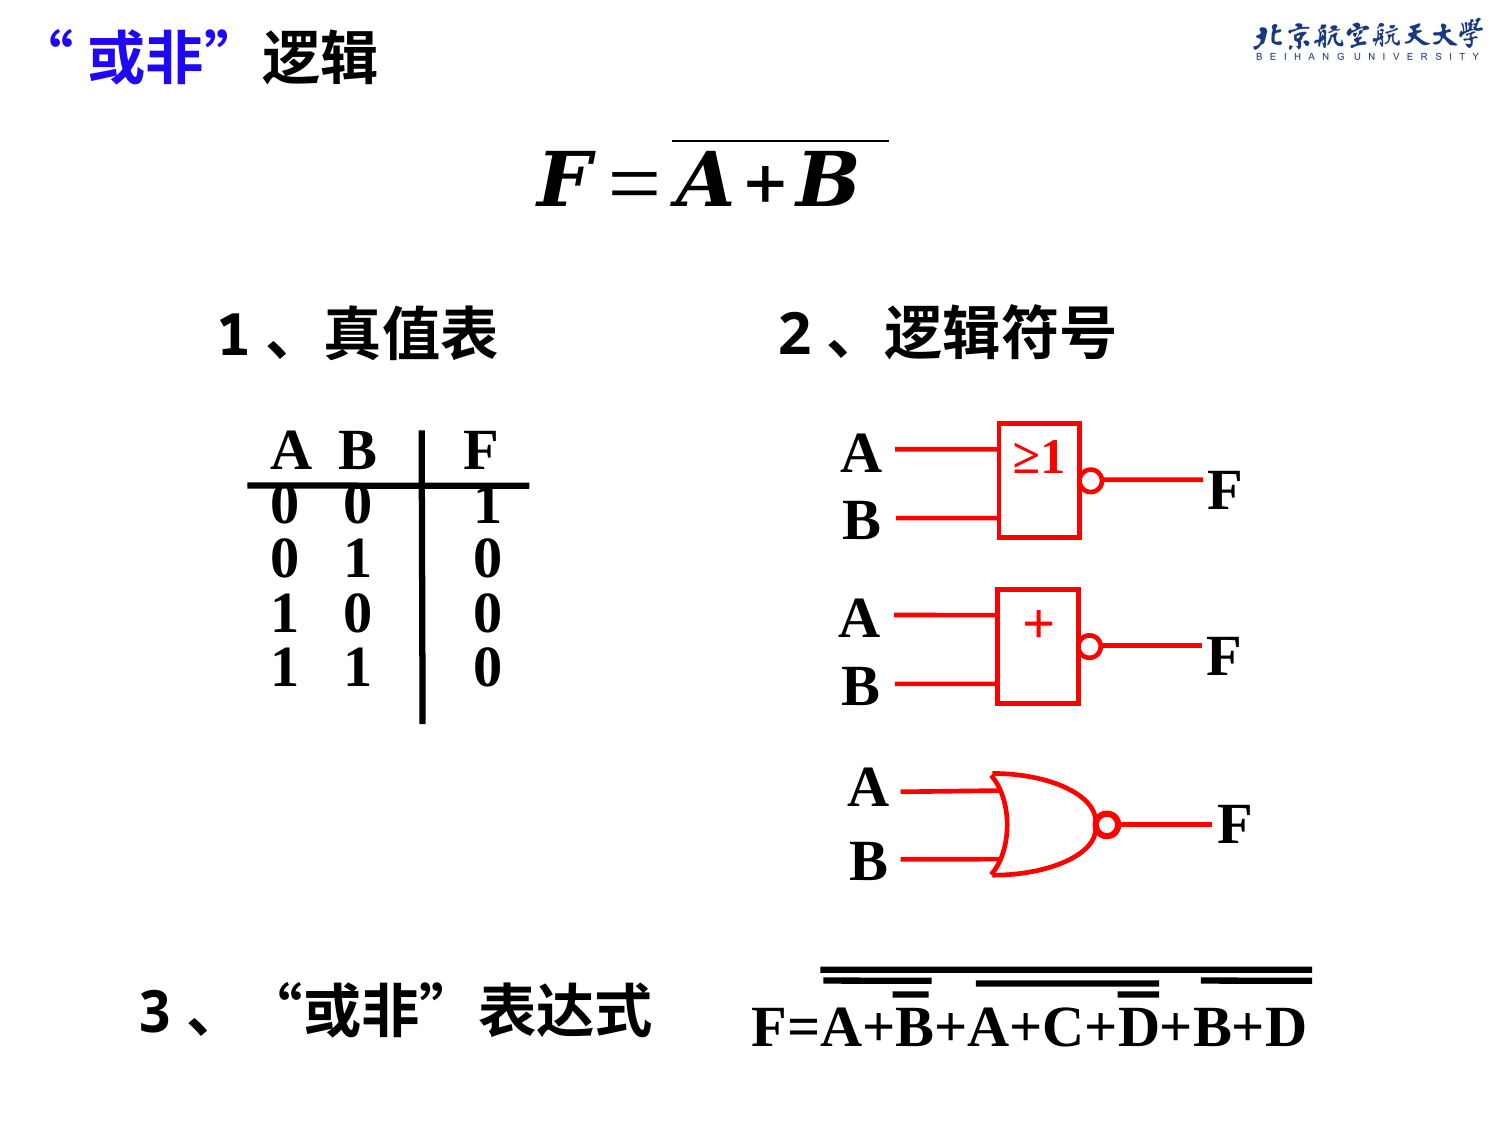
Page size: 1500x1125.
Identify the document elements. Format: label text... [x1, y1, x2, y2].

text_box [823, 571, 1258, 726]
picture [1351, 15, 1486, 63]
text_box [824, 405, 1259, 560]
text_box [201, 261, 736, 394]
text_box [736, 969, 1352, 1066]
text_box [247, 430, 575, 732]
text_box 3、“或非”表达式 [123, 966, 672, 1052]
text_box 2、逻辑符号 [762, 289, 1183, 375]
text_box “或非”逻辑 [0, 0, 1351, 744]
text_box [832, 740, 1269, 901]
